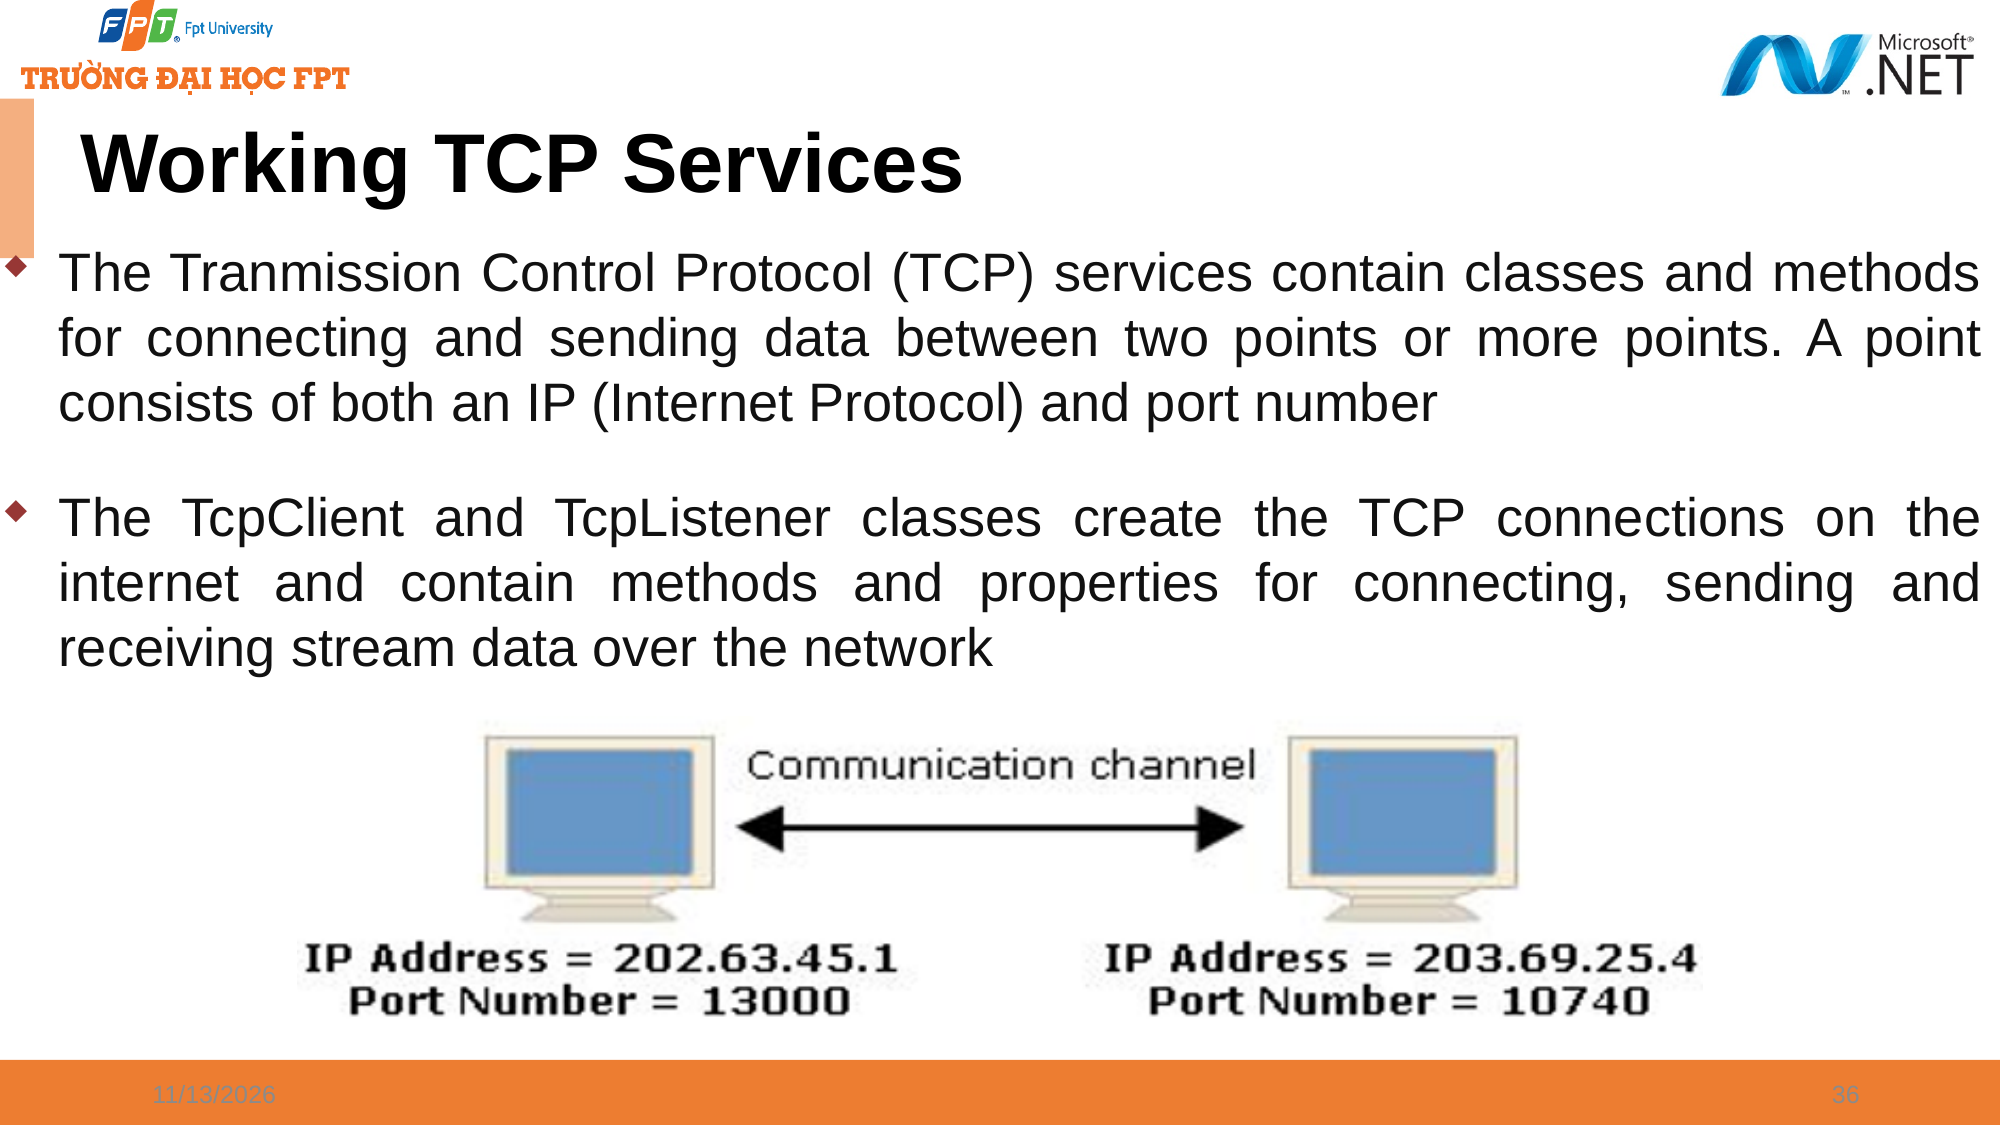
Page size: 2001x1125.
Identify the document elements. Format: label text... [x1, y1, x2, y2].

title Working TCP Services [65, 118, 1982, 213]
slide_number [137, 1063, 588, 1123]
slide_number 36 [1424, 1063, 1875, 1123]
picture [1685, 0, 2001, 129]
text_box The Tranmission Control Protocol (TCP) services contain classes and methods for connecting and sending data between two points or more points. A point consists of both an IP (Internet Protocol) and port number The TcpClient and TcpListener classes create the TCP connections on the internet and contain methods and properties for connecting, sending and receiving stream data over the network [0, 230, 2000, 685]
picture [297, 716, 1703, 1019]
